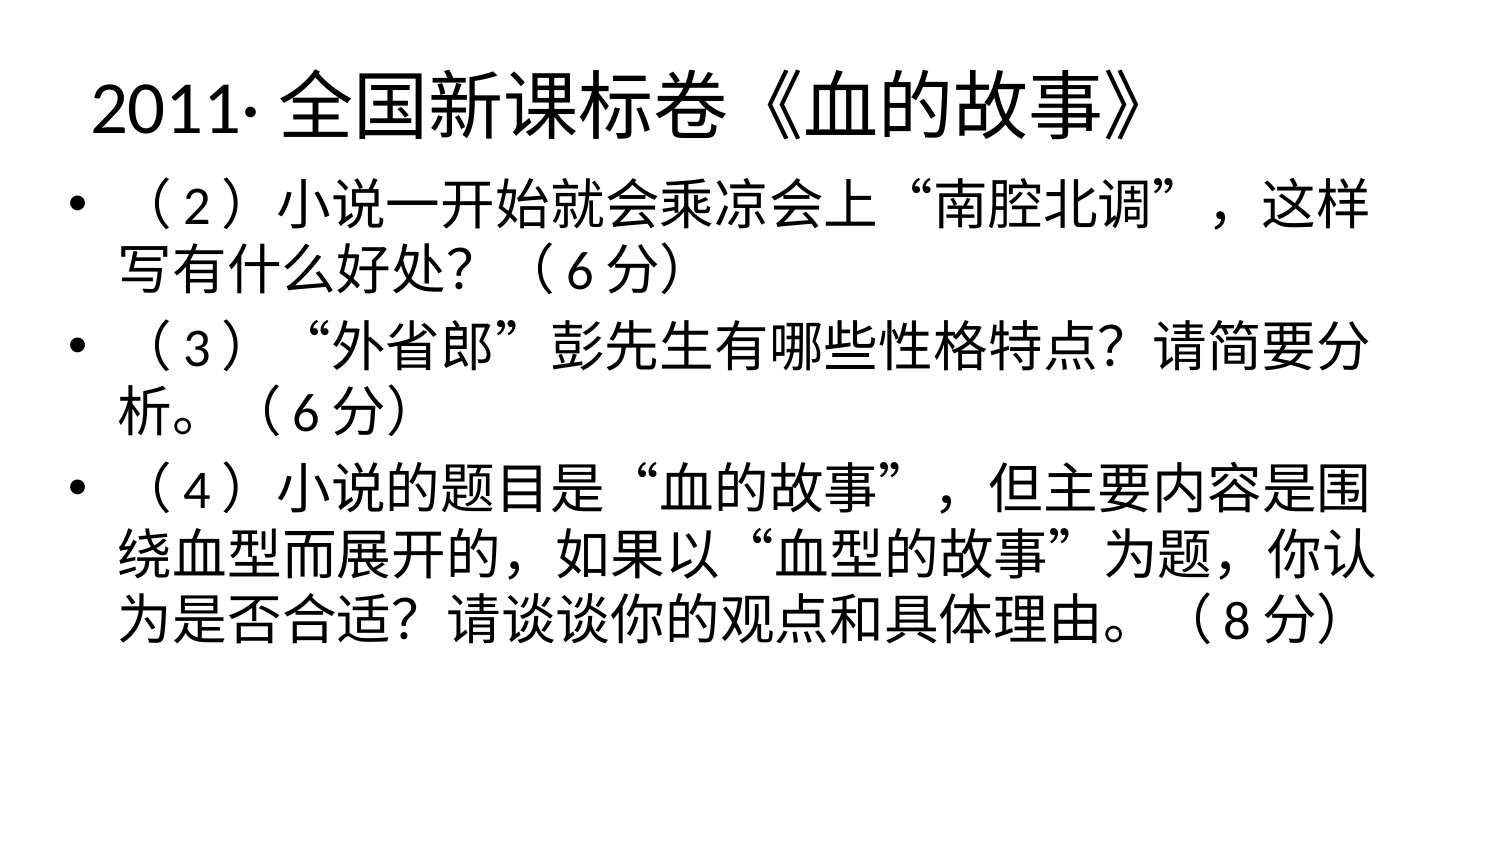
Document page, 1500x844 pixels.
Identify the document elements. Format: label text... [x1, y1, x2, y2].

title 2011·全国新课标卷《血的故事》 [75, 33, 1425, 175]
list （2）小说一开始就会乘凉会上“南腔北调”，这样写有什么好处？（6分） （3）“外省郎”彭先生有哪些性格特点？请简要分析。（6分） （4）小说的题目是“血的故事”，但主要内容是围绕血型而展开的，如果以“血型的故事”为题，你认为是否合适？请谈谈你的观点和具体理由。（8分） [53, 161, 1404, 719]
